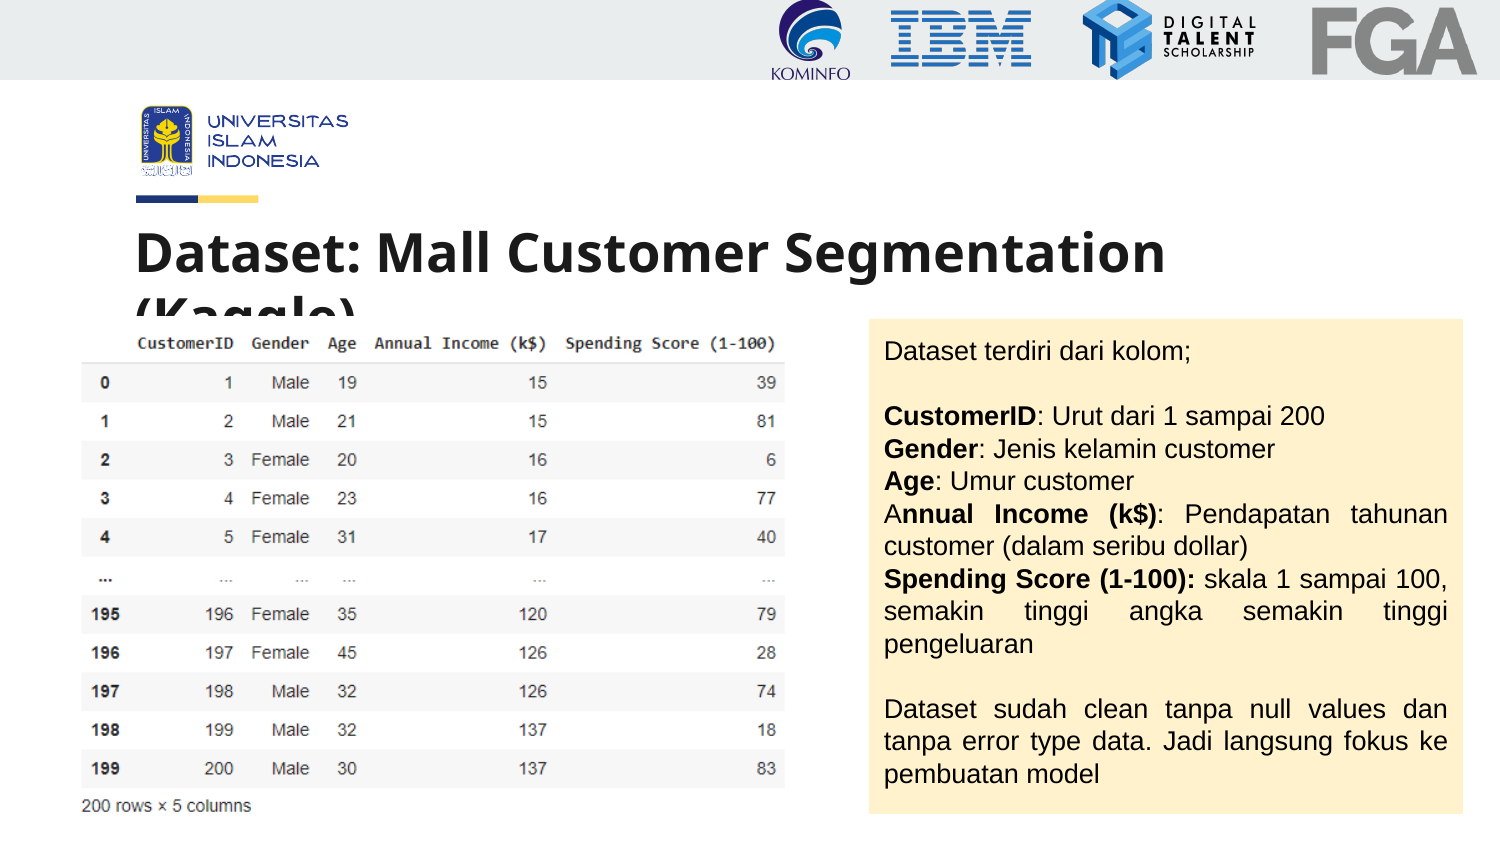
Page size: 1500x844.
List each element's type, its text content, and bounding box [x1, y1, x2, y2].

title Dataset: Mall Customer Segmentation (Kaggle) [119, 203, 1381, 292]
picture [1072, 0, 1269, 83]
picture [64, 316, 801, 830]
text_box Dataset terdiri dari kolom; CustomerID: Urut dari 1 sampai 200 Gender: Jenis kelamin customer Age: Umur customer Annual Income (k$): Pendapatan tahunan customer (dalam seribu dollar) Spending Score (1-100): skala 1 sampai 100, semakin tinggi angka semakin tinggi pengeluaran Dataset sudah clean tanpa null values dan tanpa error type data. Jadi langsung fokus ke pembuatan model [868, 318, 1463, 814]
picture [772, 0, 850, 80]
picture [127, 86, 362, 196]
picture [886, 6, 1036, 71]
